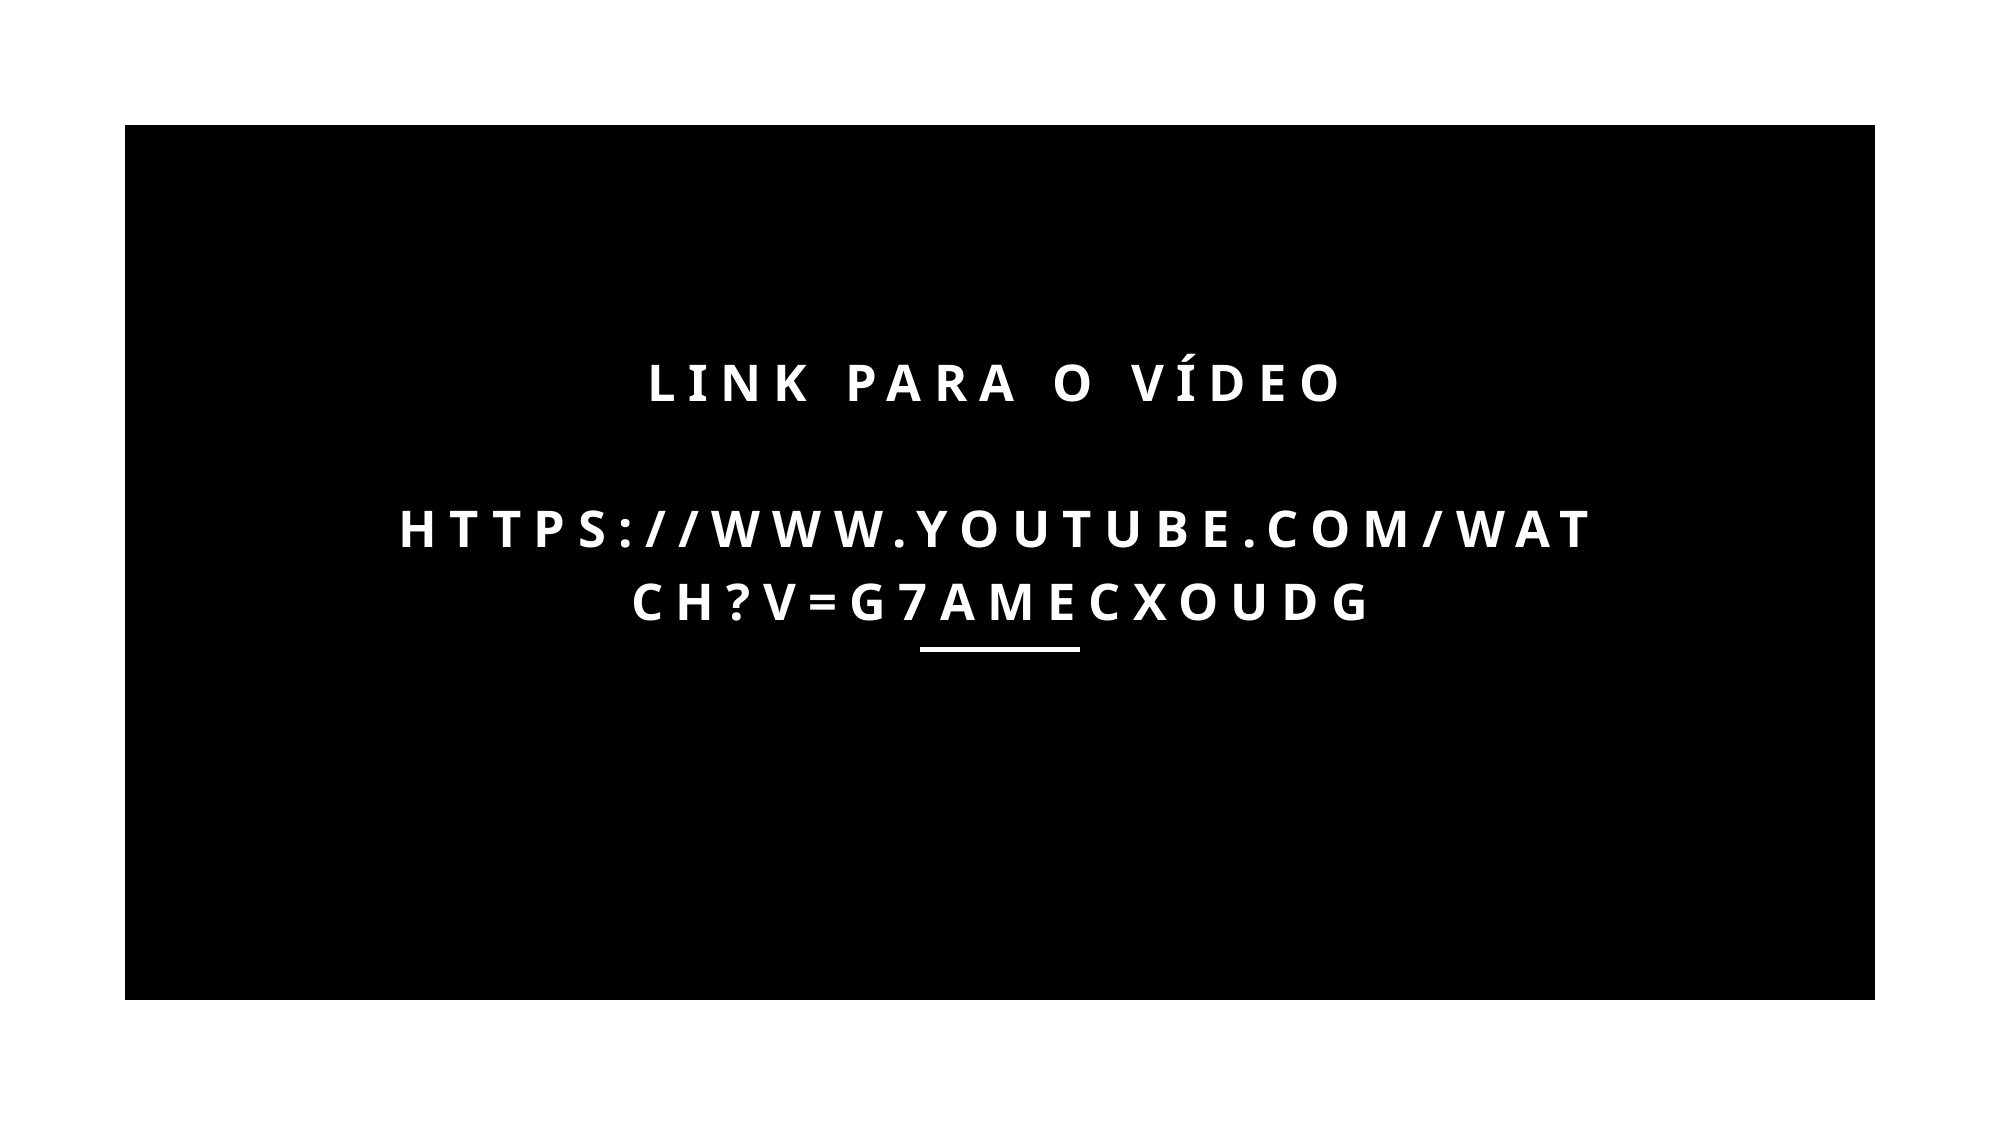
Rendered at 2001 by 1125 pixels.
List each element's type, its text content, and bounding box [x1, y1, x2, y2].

title Link para o vídeo https://www.youtube.com/watch?v=G7amECxoUdg [375, 328, 1625, 638]
text_box [0, 0, 2000, 1125]
text_box [124, 124, 1876, 1001]
